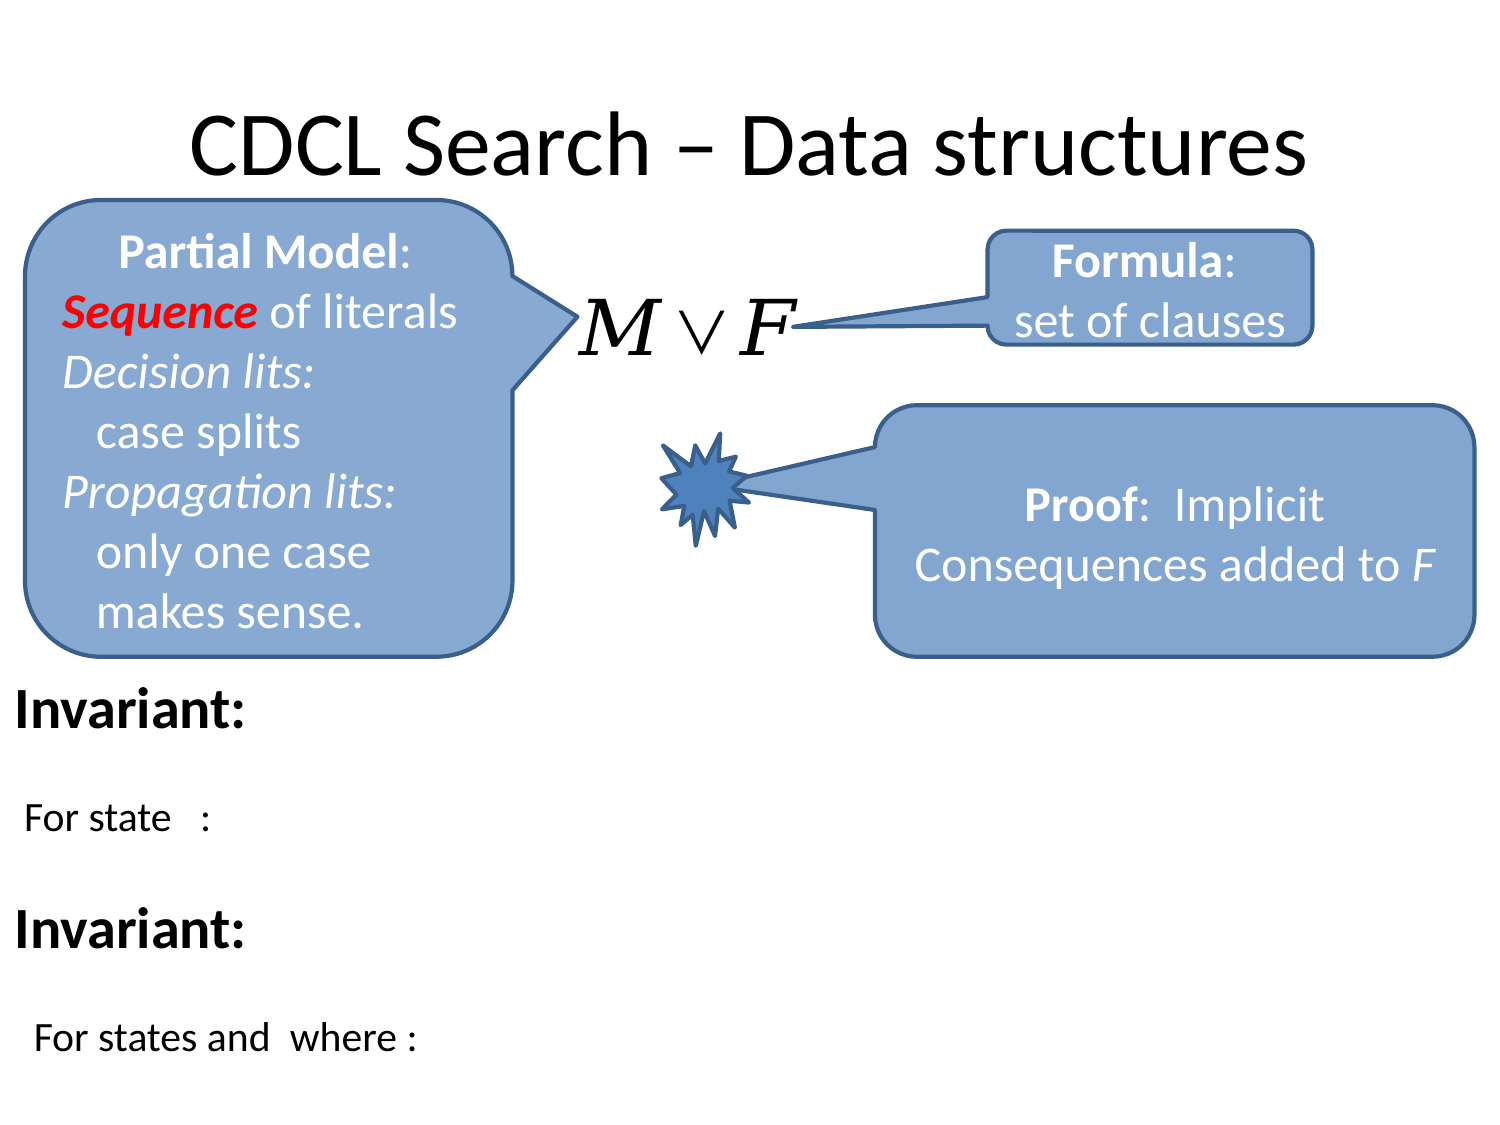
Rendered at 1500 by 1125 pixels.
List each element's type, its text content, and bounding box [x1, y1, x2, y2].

title CDCL Search – Data structures [75, 45, 1425, 233]
text_box [659, 431, 751, 548]
text_box Proof: Implicit Consequences added to F [738, 403, 1477, 659]
text_box Formula: set of clauses [790, 228, 1315, 347]
text_box Partial Model: Sequence of literals Decision lits: case splits Propagation lits: only one case makes sense. [22, 197, 580, 659]
